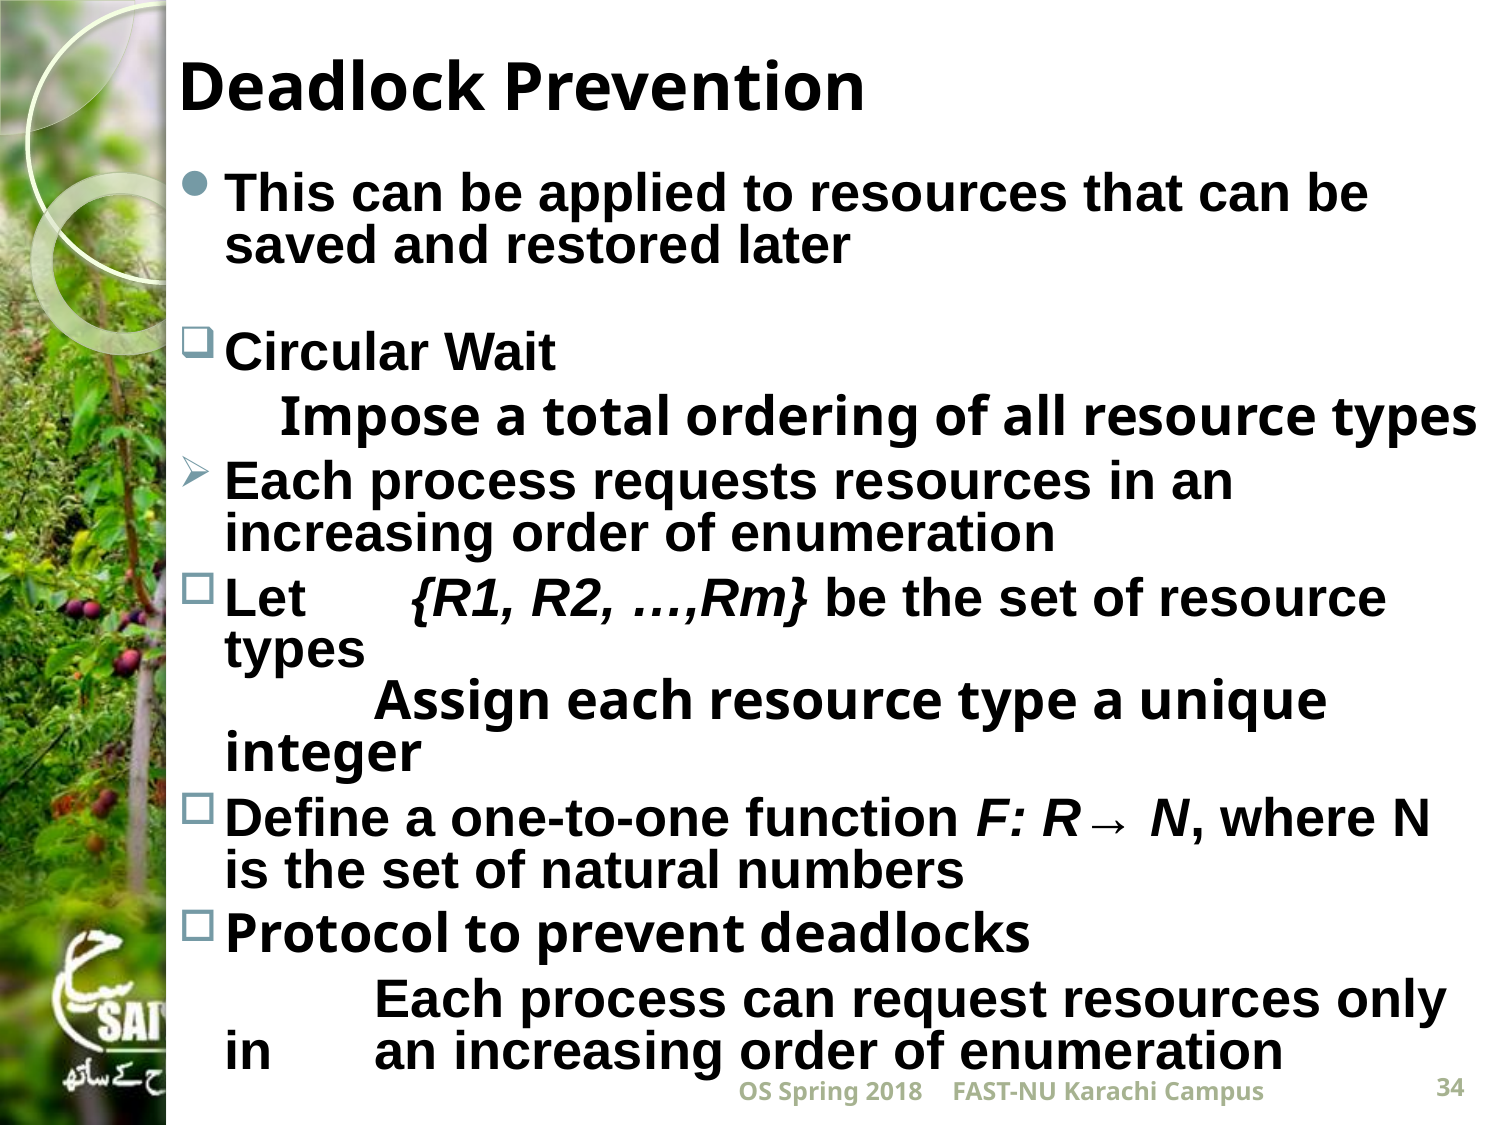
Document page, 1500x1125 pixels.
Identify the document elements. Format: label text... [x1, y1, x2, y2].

picture [62, 195, 149, 279]
slide_number 34 [1413, 1034, 1488, 1113]
footer FAST-NU Karachi Campus [937, 1034, 1413, 1113]
picture [32, 13, 160, 207]
list This can be applied to resources that can be saved and restored later Circular Wait Impose a total ordering of all resource types Each process requests resources in an increasing order of enumeration Let {R1, R2, …,Rm} be the set of resource types Assign each resource type a unique integer Define a one-to-one function F: R→ N, where N is the set of natural numbers Protocol to prevent deadlocks Each process can request resources only in an increasing order of enumeration [149, 162, 1500, 1063]
picture [0, 134, 166, 1125]
picture [136, 0, 166, 4]
picture [53, 241, 149, 332]
title Deadlock Prevention [162, 12, 1500, 138]
slide_number OS Spring 2018 [587, 1034, 937, 1113]
